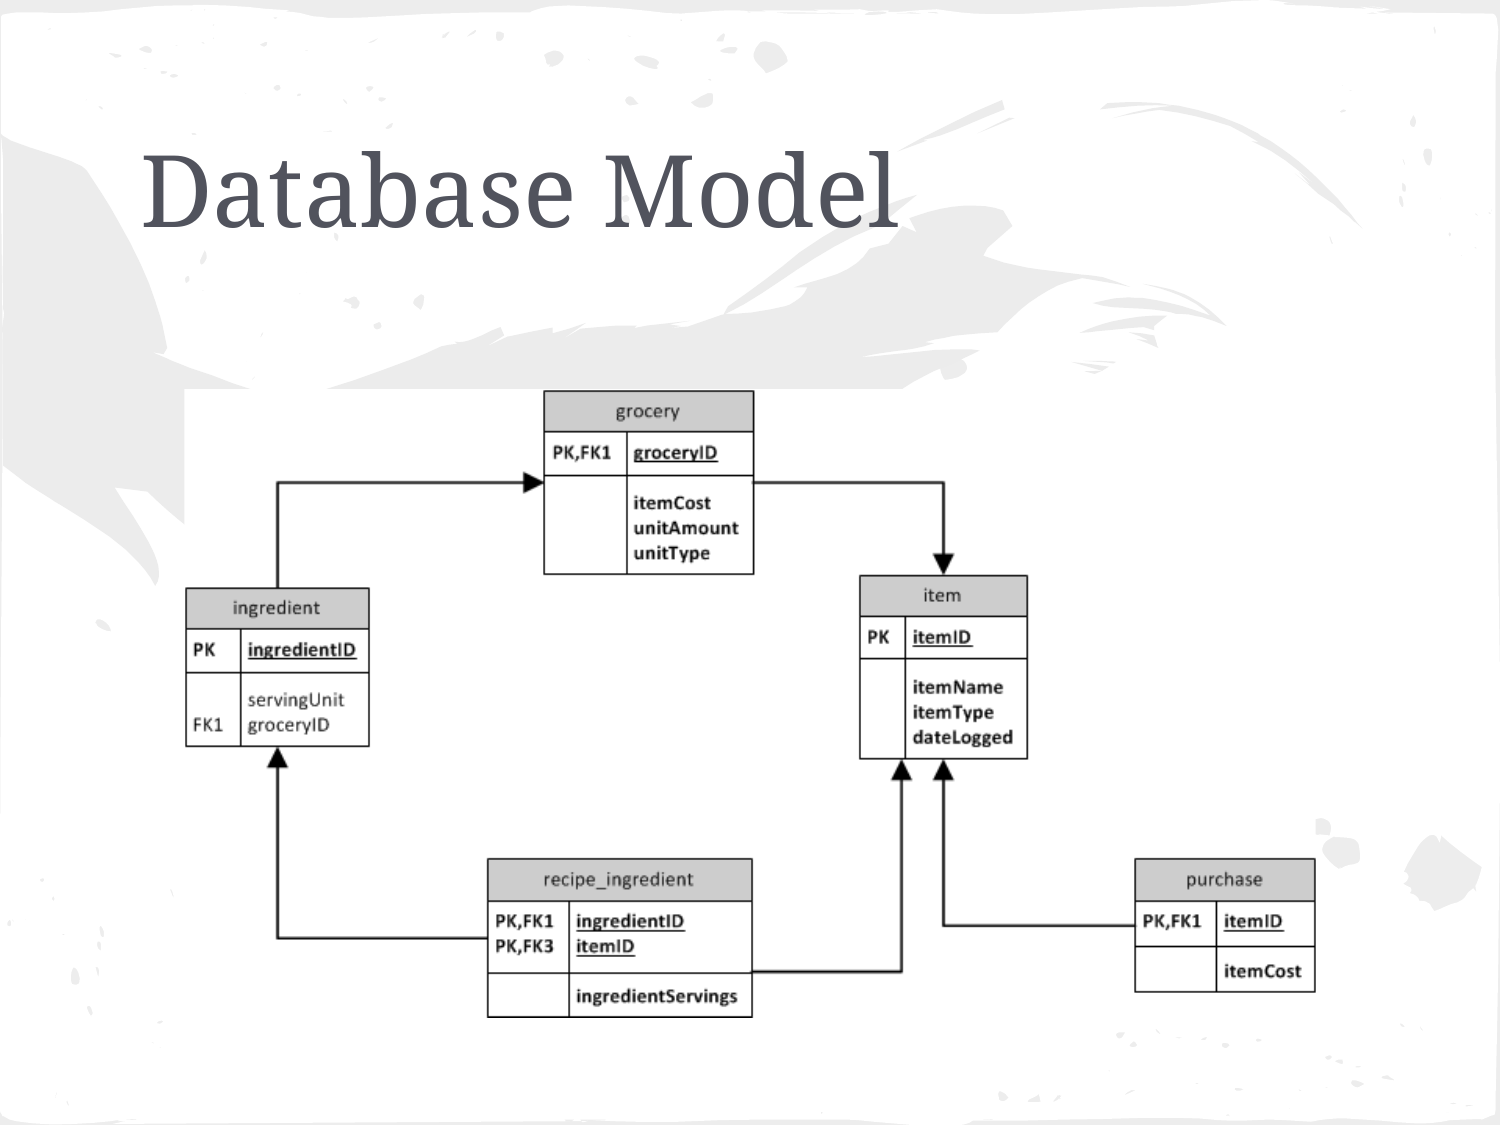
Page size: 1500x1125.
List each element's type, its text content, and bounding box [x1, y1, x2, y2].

text_box [184, 389, 1316, 1018]
title Database Model [75, 34, 1425, 263]
